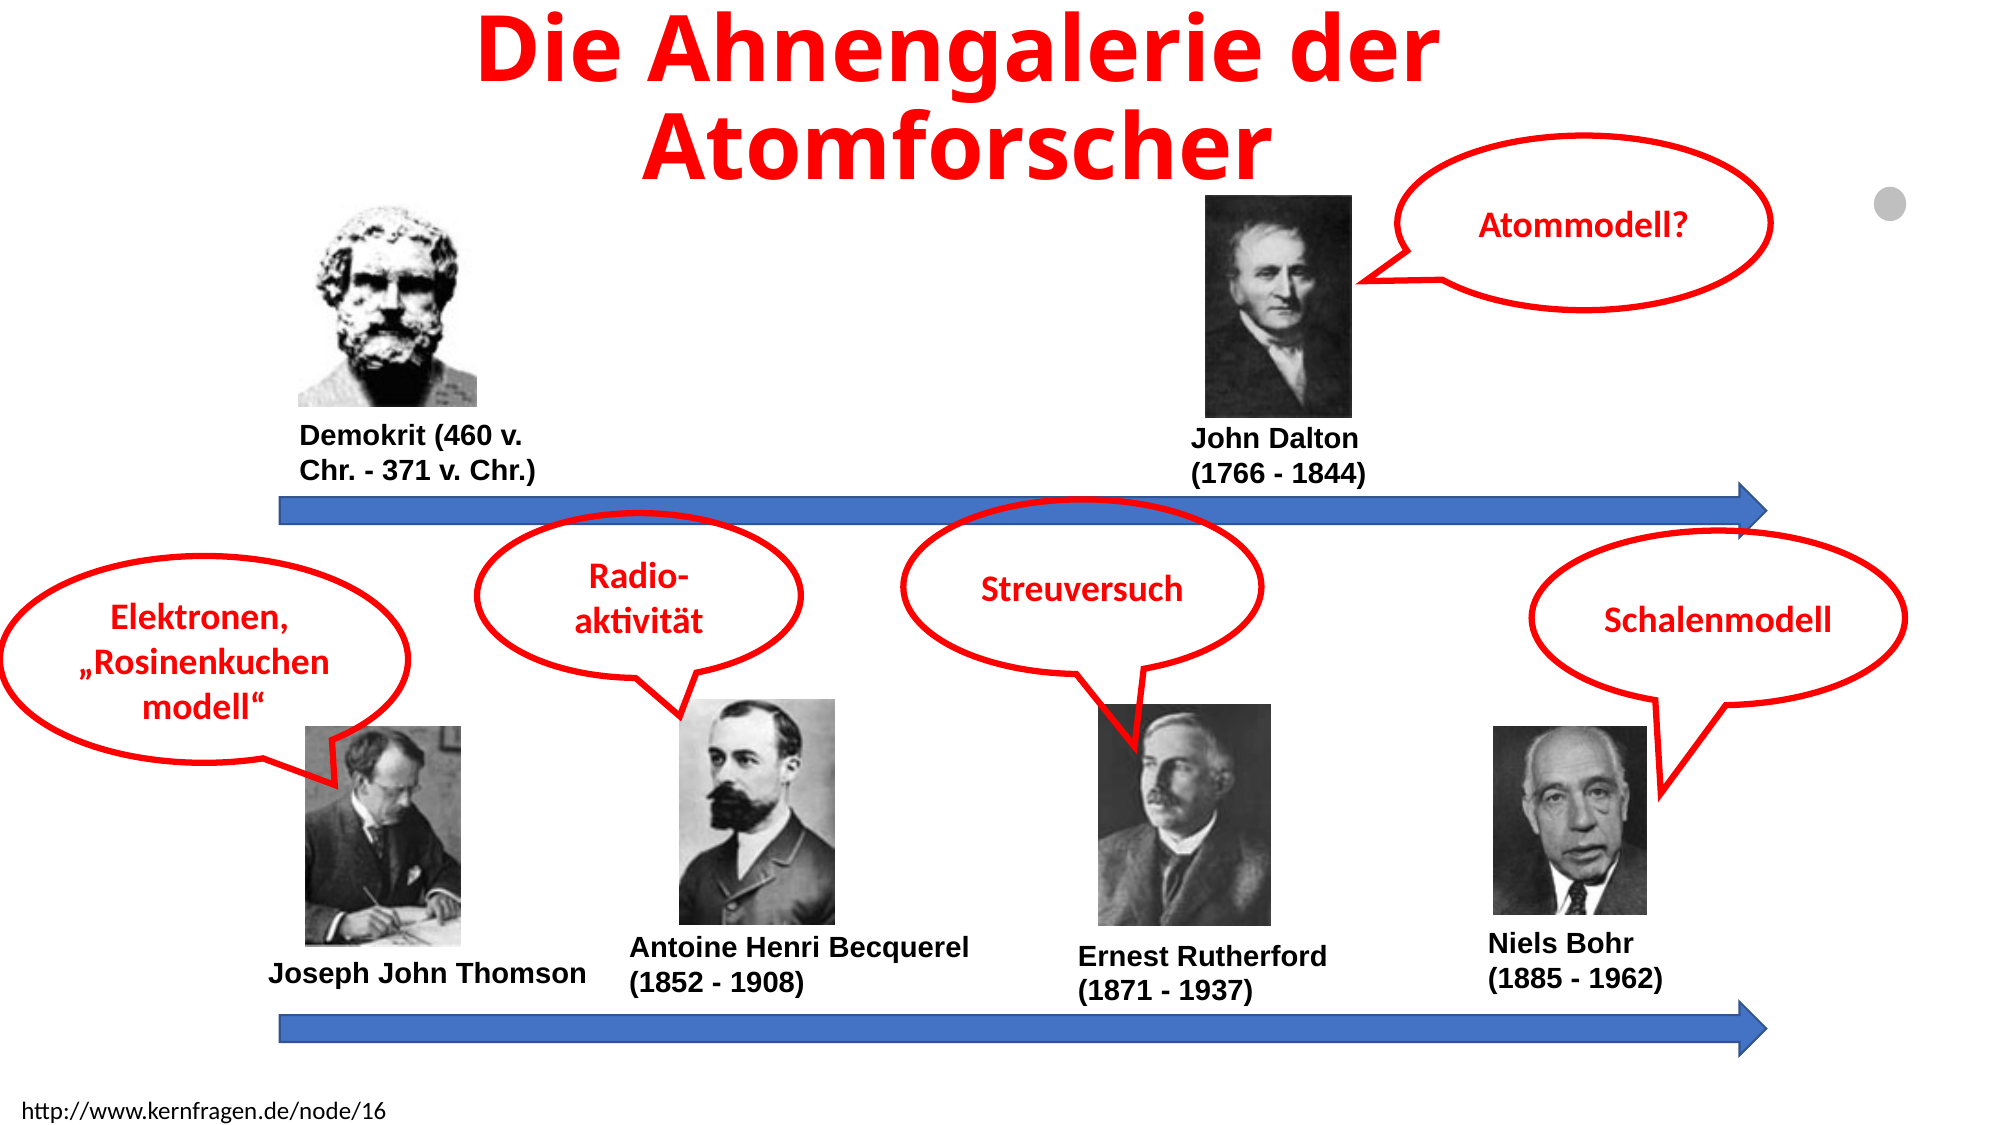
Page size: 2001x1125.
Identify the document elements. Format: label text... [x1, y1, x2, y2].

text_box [1472, 726, 1716, 1048]
text_box [278, 496, 284, 526]
text_box Atommodell? [1405, 134, 1772, 312]
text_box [284, 190, 587, 540]
text_box Schalenmodell [1530, 529, 1907, 726]
text_box http://www.kernfragen.de/node/16 [6, 1086, 403, 1125]
text_box [1716, 999, 1768, 1058]
text_box [587, 496, 1175, 526]
text_box [1378, 1014, 1472, 1044]
text_box [1430, 481, 1768, 530]
title Die Ahnengalerie der Atomforscher [298, 0, 1619, 210]
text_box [1175, 195, 1430, 543]
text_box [252, 726, 604, 997]
text_box [278, 1014, 614, 1044]
text_box [1873, 186, 1907, 222]
text_box Radio-aktivität [475, 512, 802, 699]
text_box Streuversuch [902, 498, 1263, 704]
text_box Elektronen, „Rosinenkuchenmodell“ [0, 554, 410, 764]
text_box [988, 1014, 1062, 1044]
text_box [1062, 704, 1378, 1060]
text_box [614, 699, 988, 1052]
